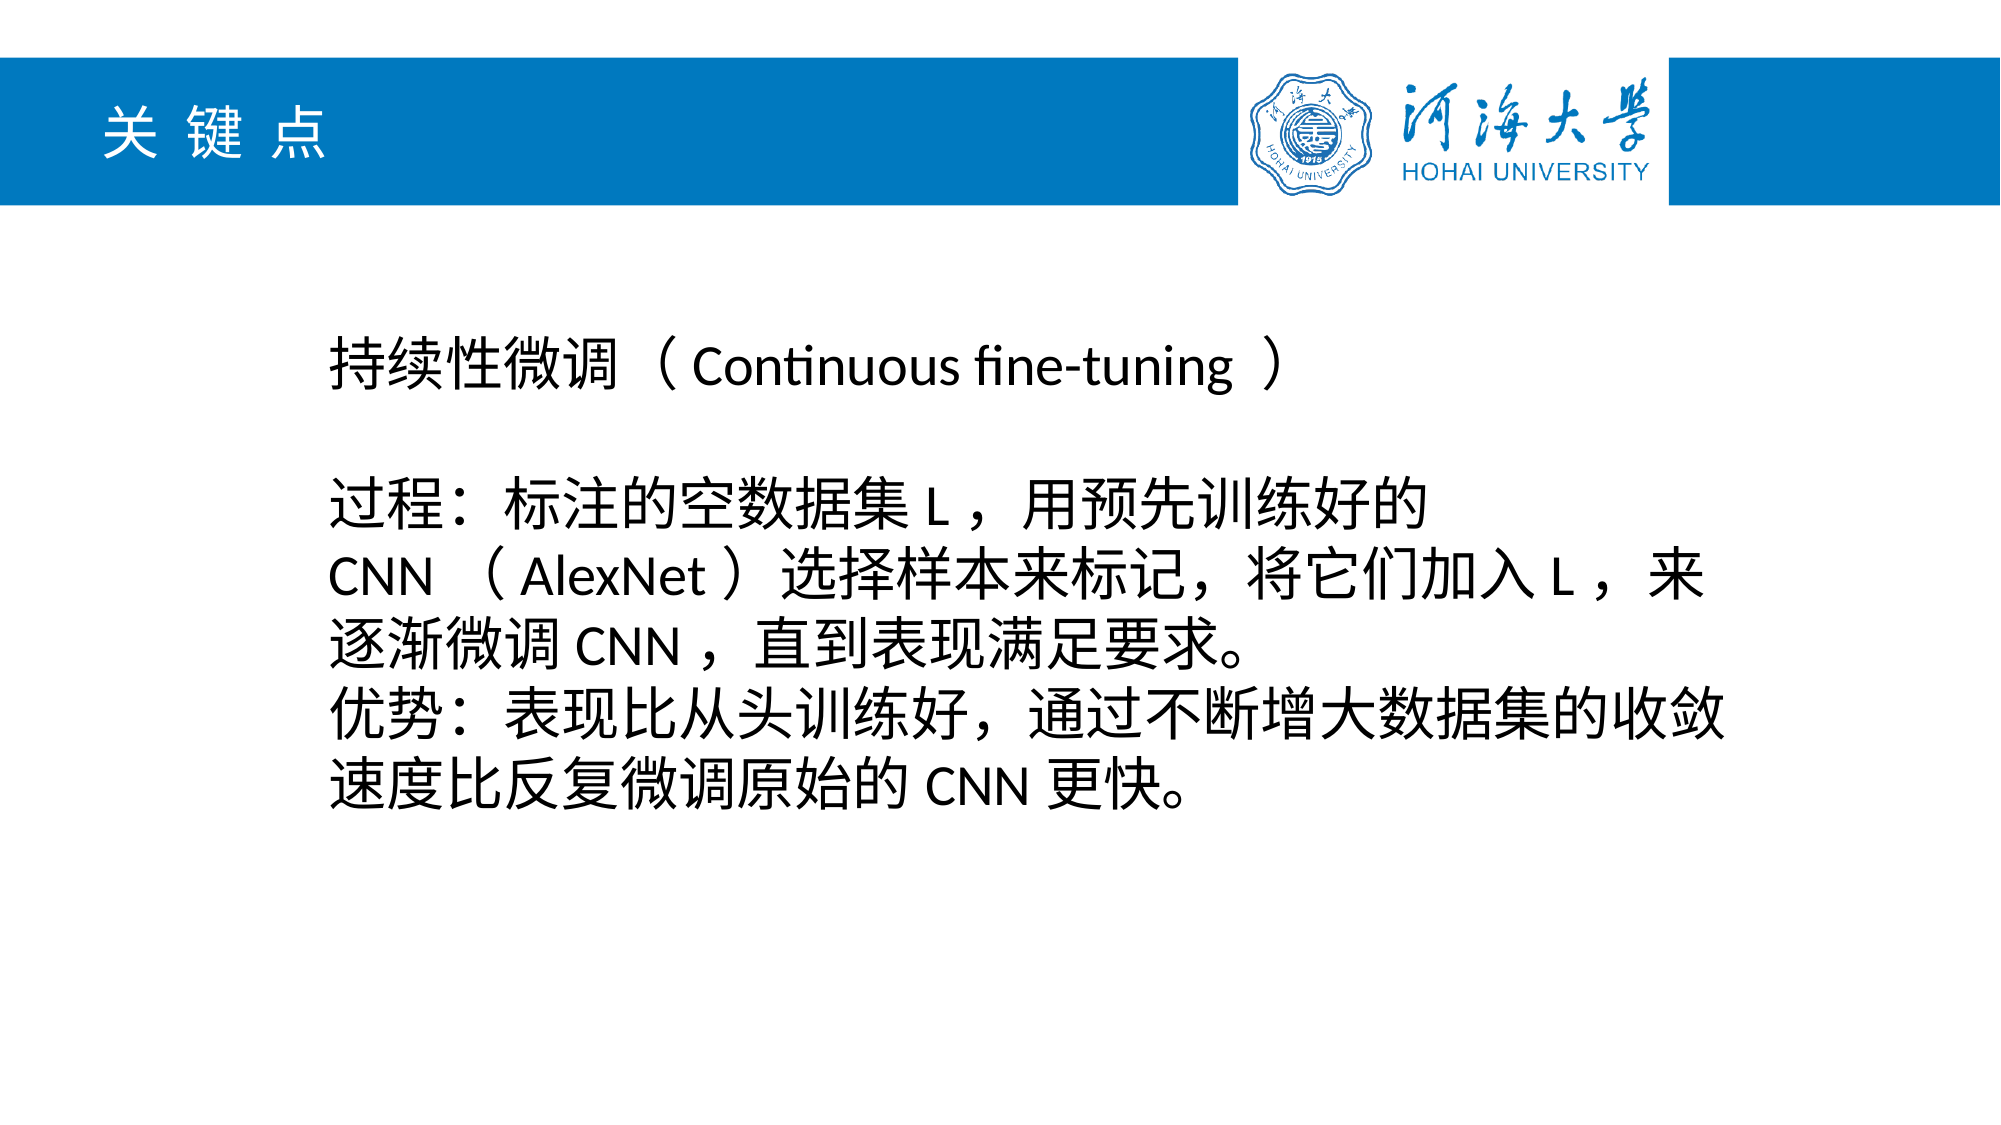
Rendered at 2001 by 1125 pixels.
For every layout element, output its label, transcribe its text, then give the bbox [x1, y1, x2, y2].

text_box 持续性微调（Continuous fine-tuning ） 过程：标注的空数据集L，用预先训练好的CNN（AlexNet）选择样本来标记，将它们加入L，来逐渐微调CNN，直到表现满足要求。 优势：表现比从头训练好，通过不断增大数据集的收敛速度比反复微调原始的CNN更快。 [313, 320, 1754, 825]
picture [1238, 61, 1695, 206]
list 关 键 点 [86, 91, 1177, 181]
